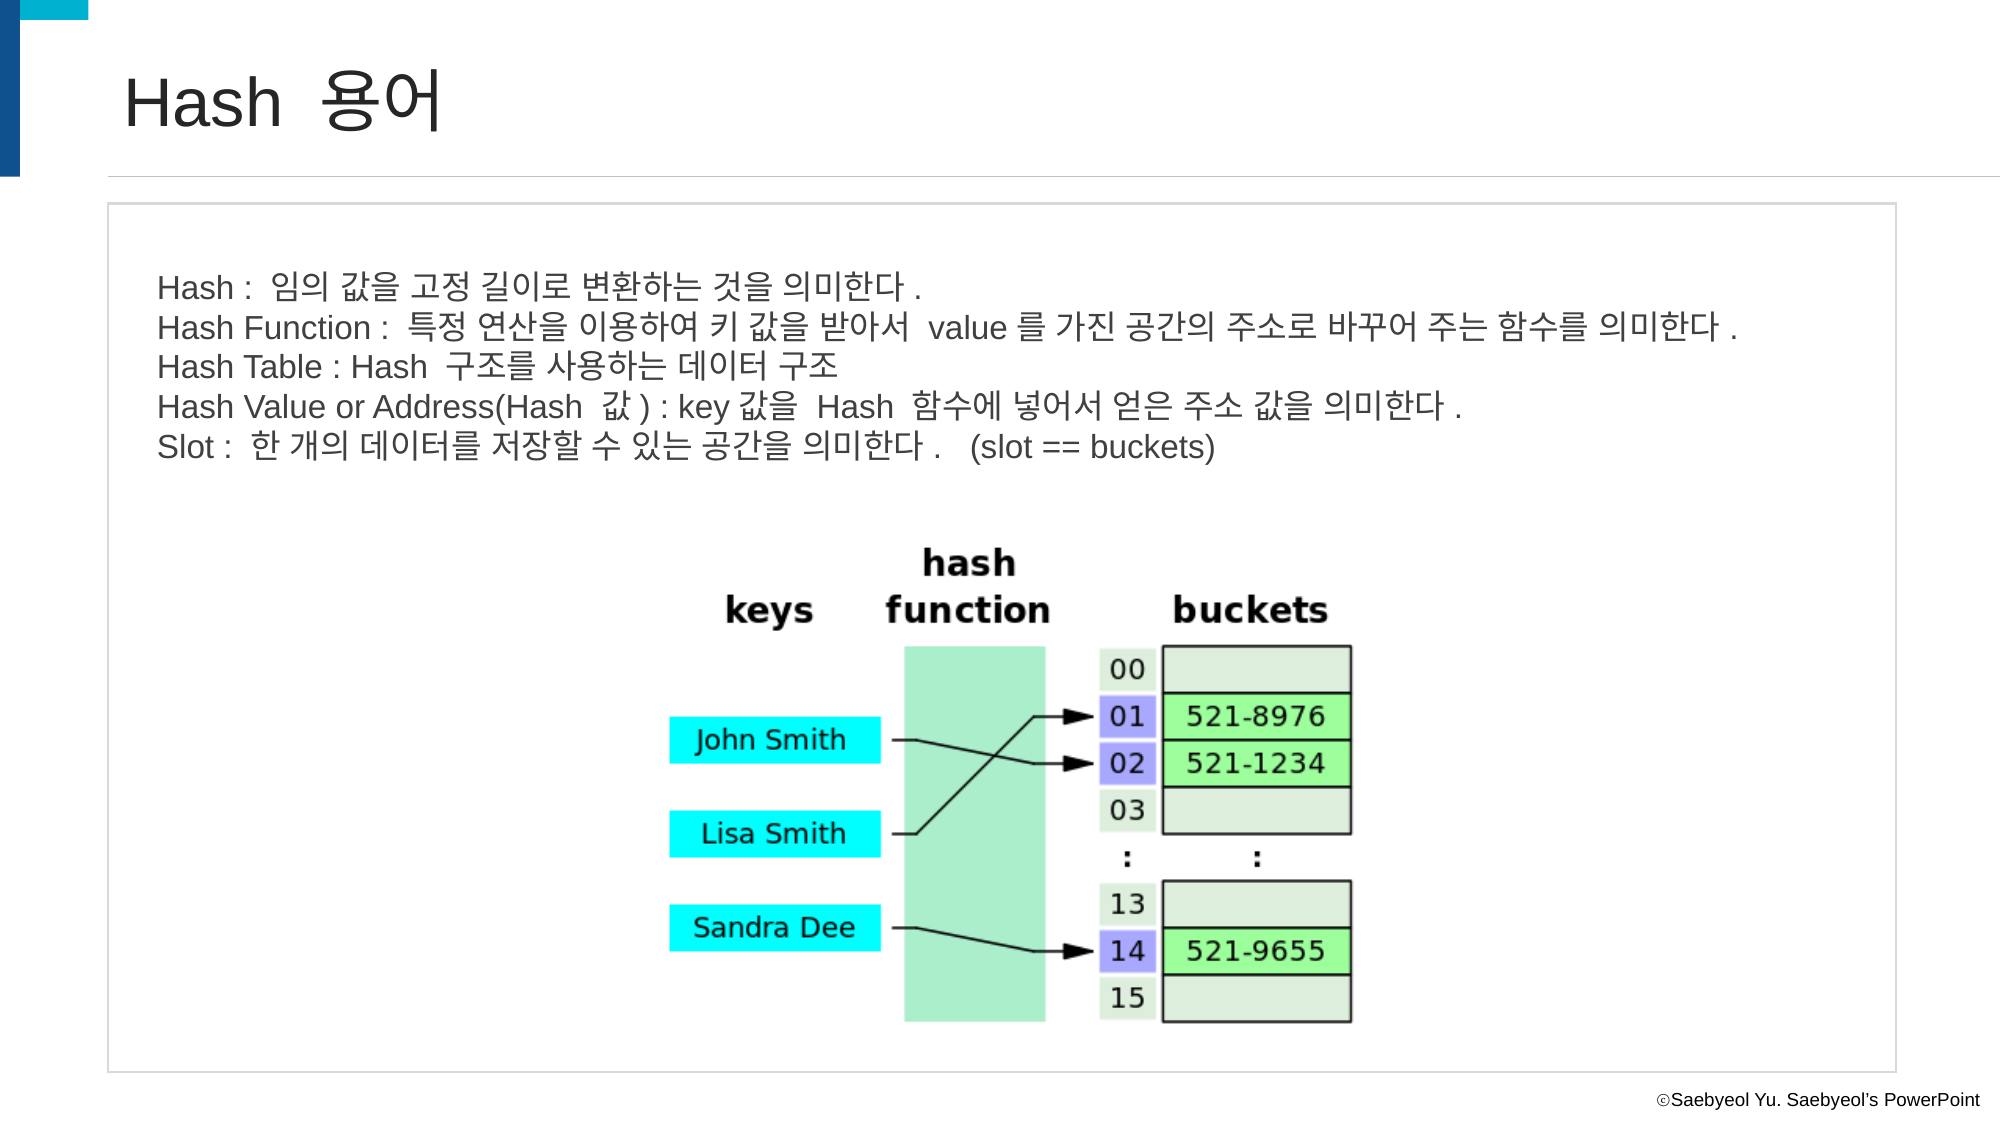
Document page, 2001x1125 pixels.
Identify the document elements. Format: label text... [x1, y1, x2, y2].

text_box [107, 202, 1897, 1073]
picture [626, 512, 1410, 1044]
text_box Hash 용어 [108, 50, 1187, 148]
text_box Hash : 임의 값을 고정 길이로 변환하는 것을 의미한다. Hash Function : 특정 연산을 이용하여 키 값을 받아서 value를 가진 공간의 주소로 바꾸어 주는 함수를 의미한다. Hash Table : Hash 구조를 사용하는 데이터 구조 Hash Value or Address(Hash 값) : key값을 Hash 함수에 넣어서 얻은 주소 값을 의미한다. Slot : 한 개의 데이터를 저장할 수 있는 공간을 의미한다. (slot == buckets) [142, 258, 1873, 473]
text_box [19, 0, 89, 21]
text_box [0, 0, 21, 178]
